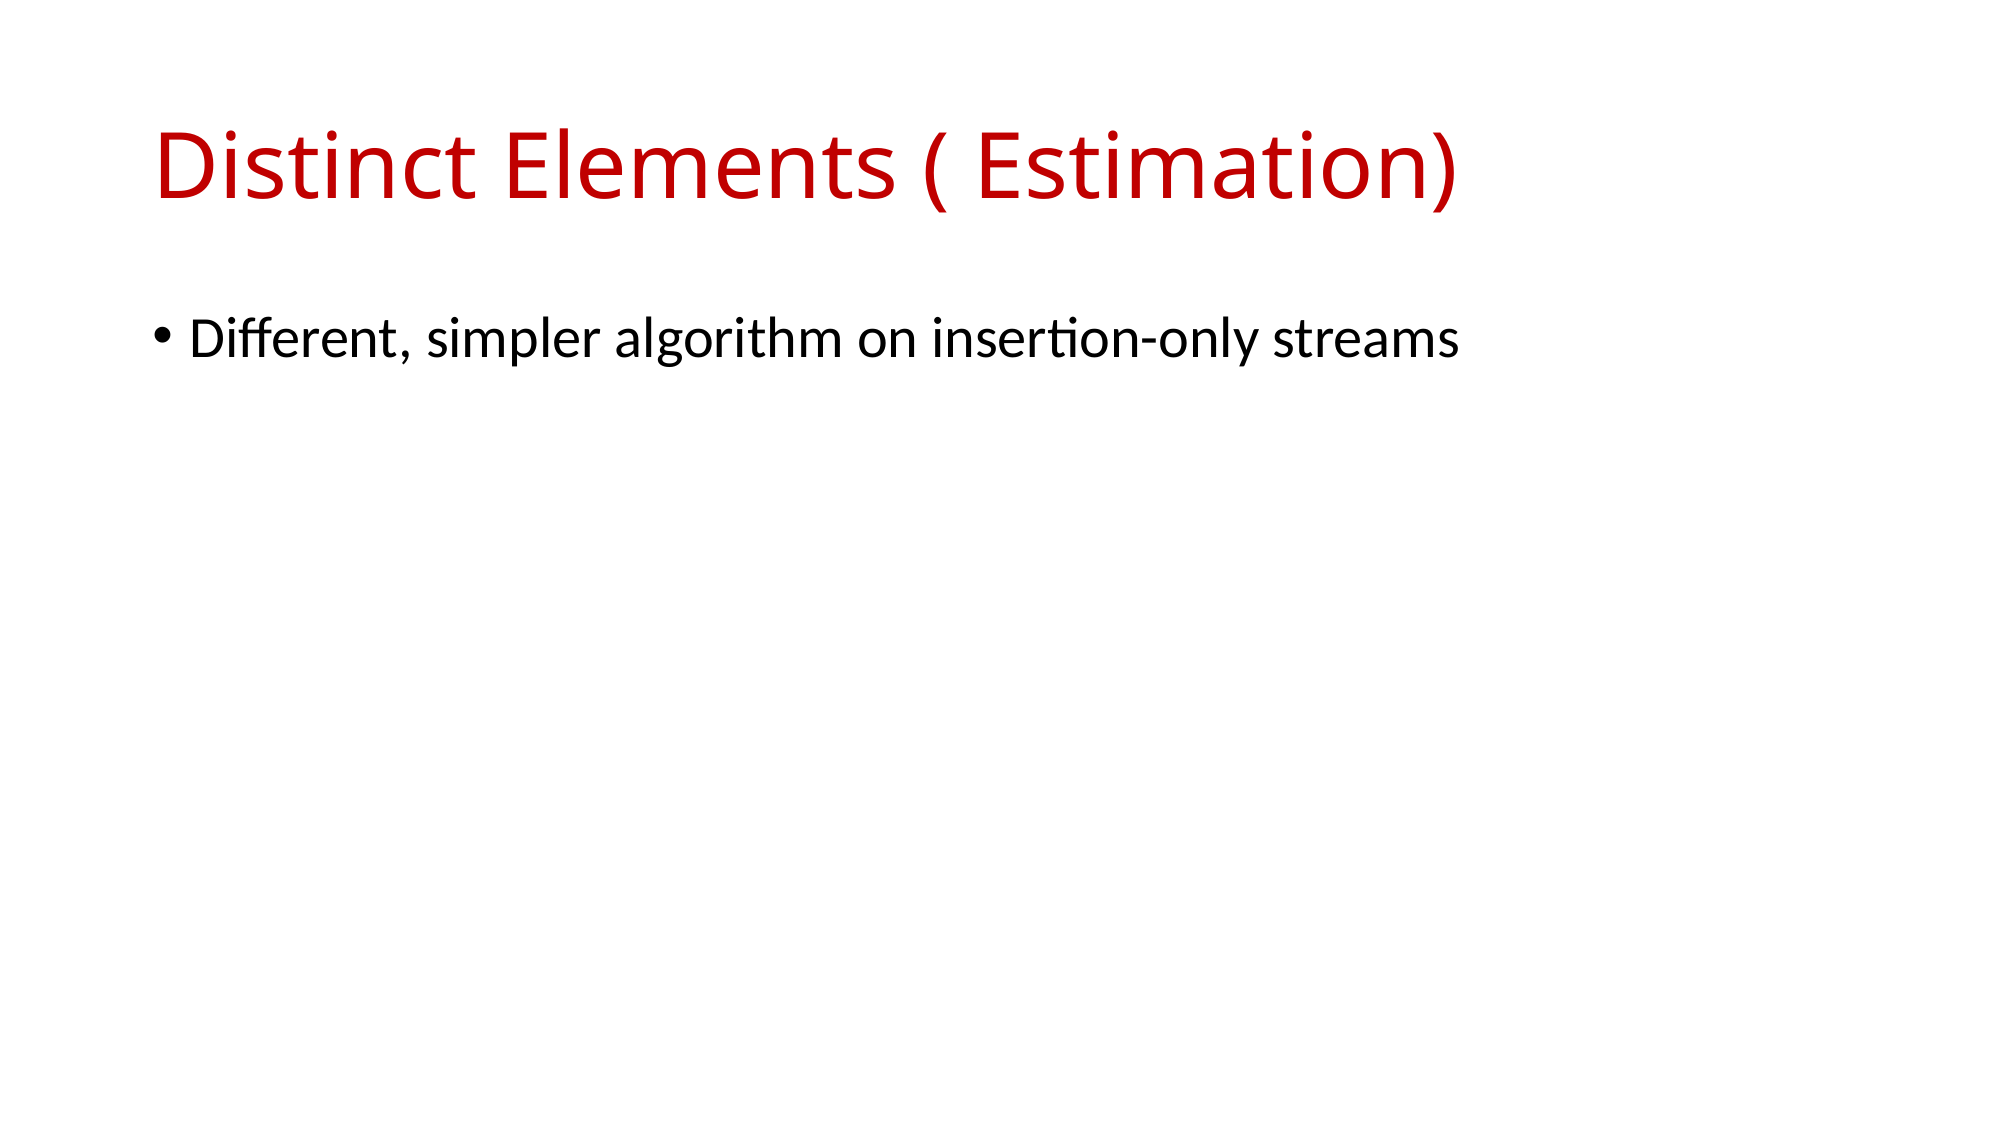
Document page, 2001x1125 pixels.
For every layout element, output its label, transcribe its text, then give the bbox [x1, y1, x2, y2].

list Different, simpler algorithm on insertion-only streams [137, 299, 1863, 1014]
